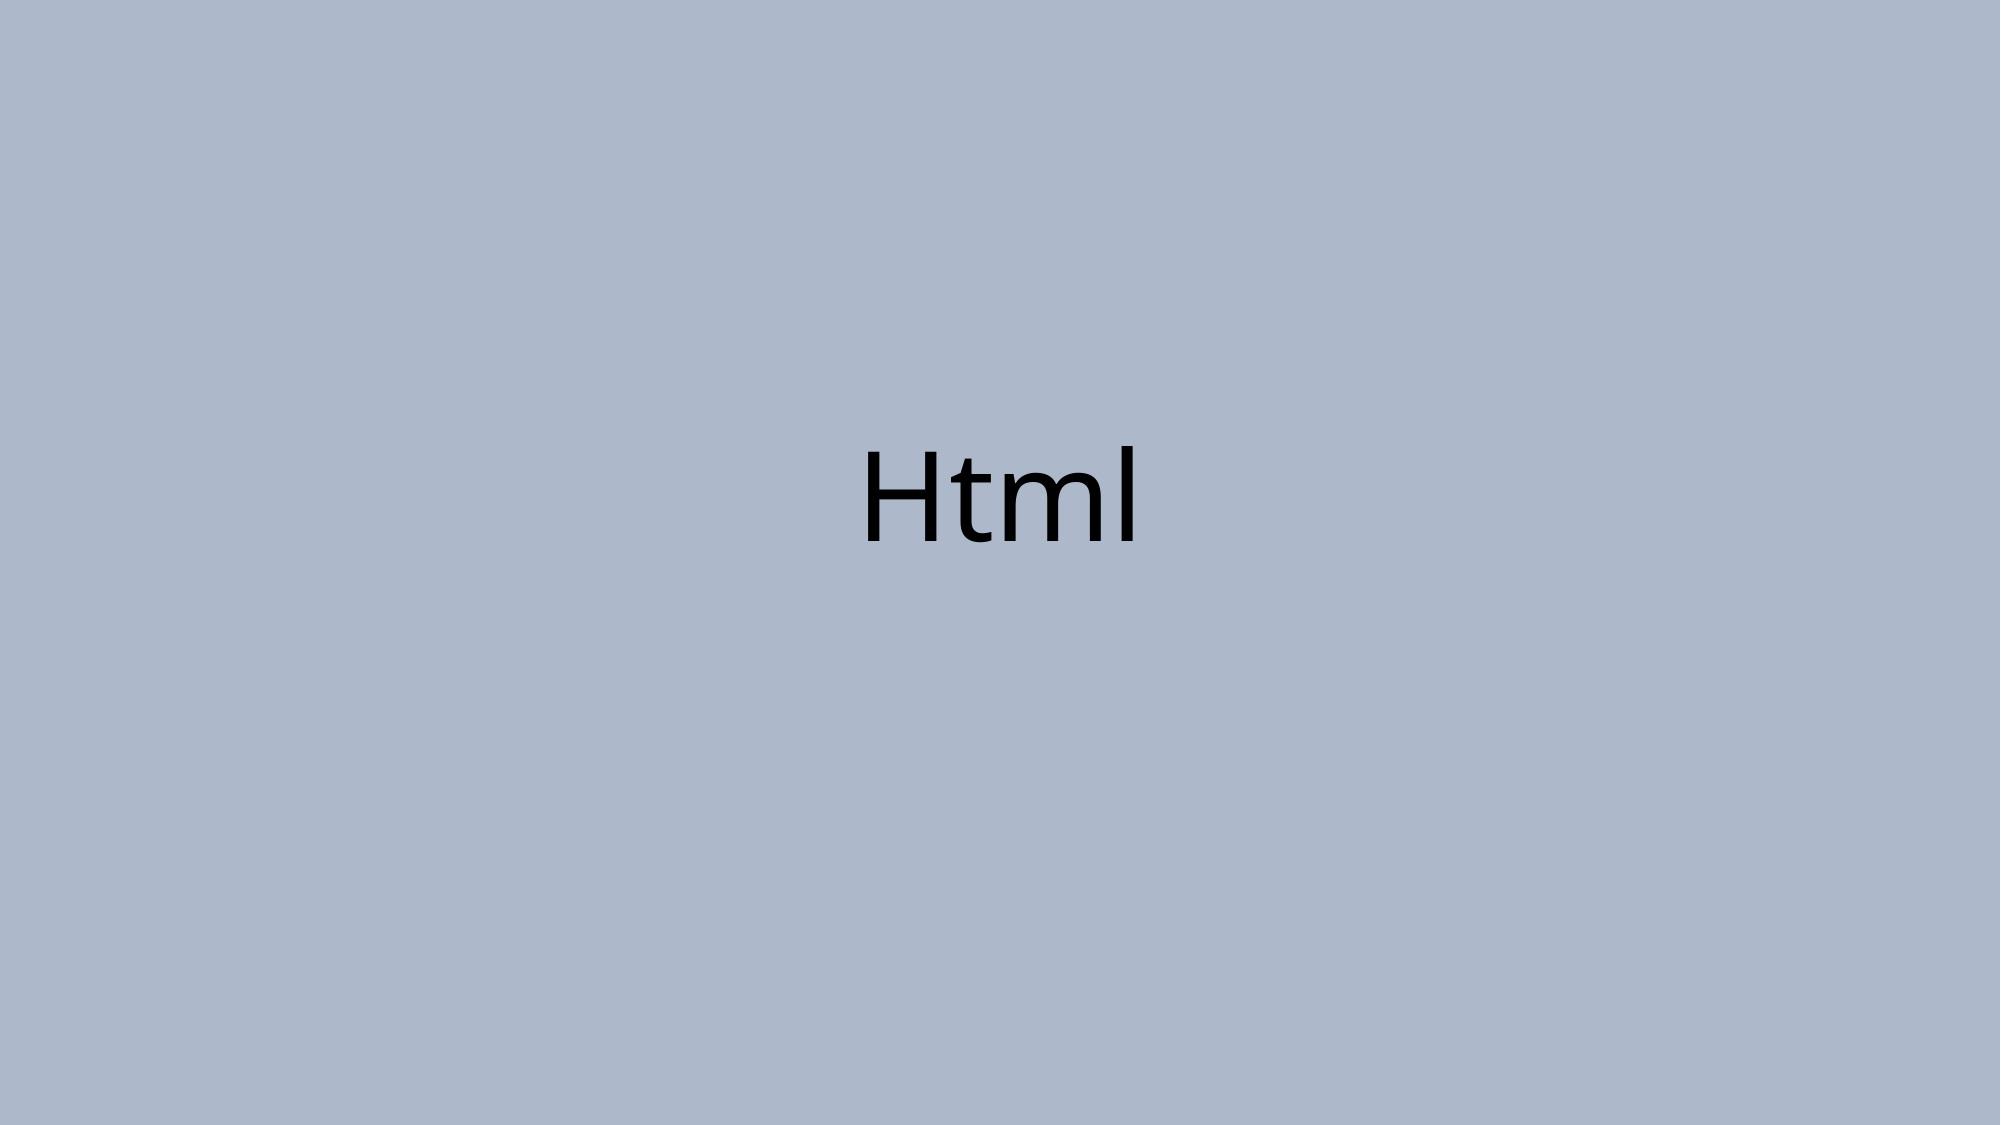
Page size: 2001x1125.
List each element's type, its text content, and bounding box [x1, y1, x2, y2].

title Html [249, 184, 1750, 576]
